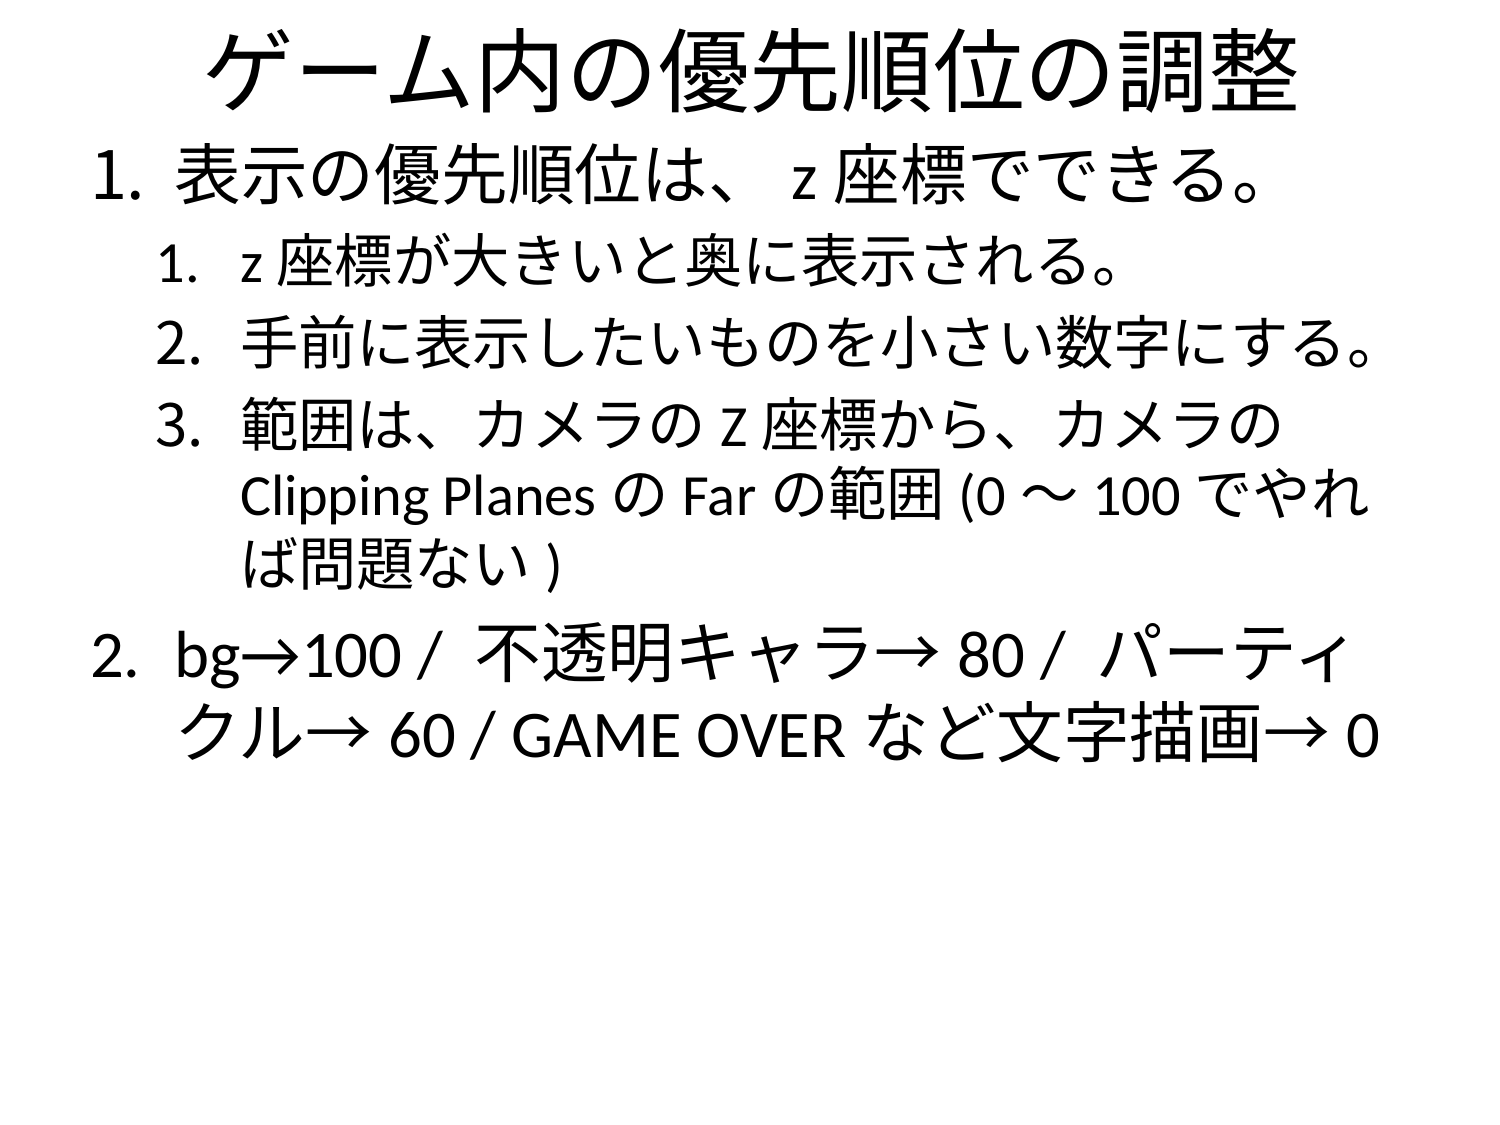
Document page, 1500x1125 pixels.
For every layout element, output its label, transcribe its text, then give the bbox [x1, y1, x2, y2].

list 表示の優先順位は、z座標でできる。 z座標が大きいと奥に表示される。 手前に表示したいものを小さい数字にする。 範囲は、カメラのZ座標から、カメラのClipping PlanesのFarの範囲(0～100でやれば問題ない) bg→100 / 不透明キャラ→80 / パーティクル→60 / GAME OVERなど文字描画→0 [75, 125, 1425, 1071]
title ゲーム内の優先順位の調整 [76, 0, 1427, 138]
